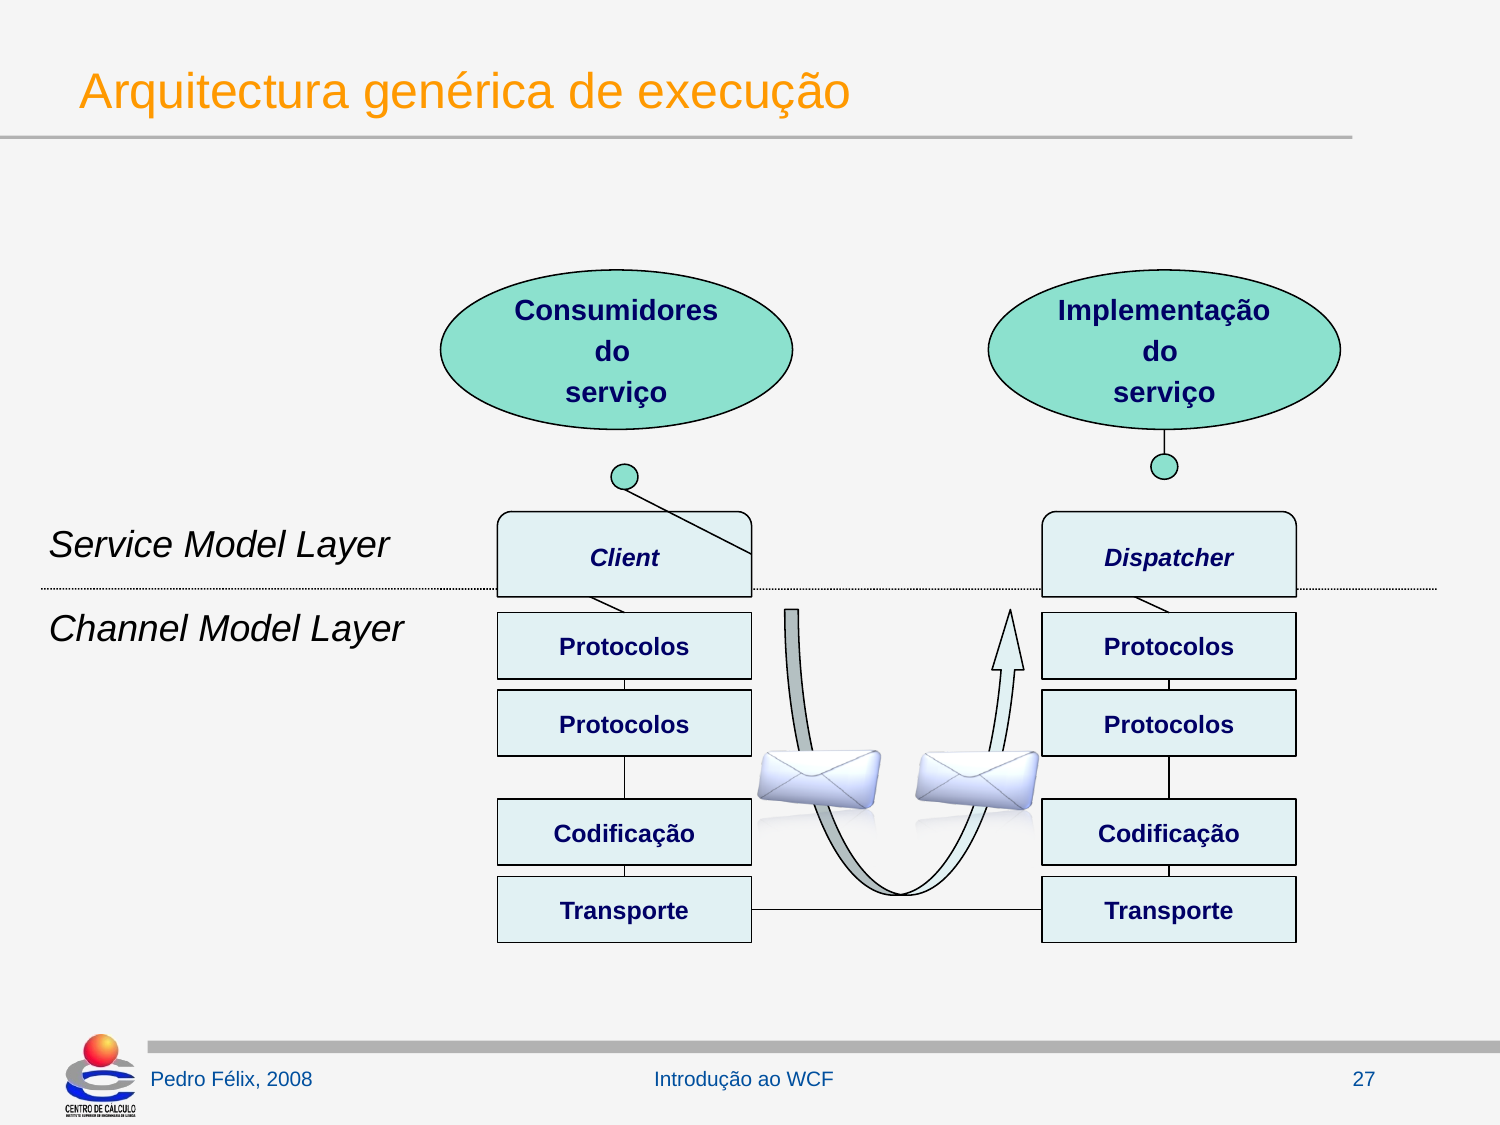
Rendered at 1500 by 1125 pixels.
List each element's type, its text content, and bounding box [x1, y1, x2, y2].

title Arquitectura genérica de execução [64, 42, 1412, 136]
footer Introdução ao WCF [371, 1058, 1117, 1103]
text_box Protocolos [497, 612, 752, 679]
picture [65, 1034, 136, 1117]
text_box Transporte [497, 876, 752, 943]
text_box Codificação [497, 798, 748, 866]
text_box Protocolos [497, 690, 752, 757]
text_box Channel Model Layer [34, 596, 419, 657]
text_box [852, 874, 949, 896]
picture [911, 736, 1041, 869]
slide_number 27 [1304, 1058, 1424, 1107]
text_box Dispatcher [1042, 511, 1297, 587]
text_box [991, 609, 1024, 735]
picture [753, 735, 883, 867]
text_box Service Model Layer [33, 513, 405, 573]
text_box Protocolos [1042, 690, 1297, 757]
text_box Client [497, 511, 752, 587]
text_box [1150, 454, 1178, 480]
text_box Protocolos [1042, 612, 1297, 679]
text_box [611, 464, 638, 490]
text_box Transporte [1042, 876, 1297, 943]
text_box Codificação [1045, 798, 1297, 866]
text_box Implementação do serviço [988, 269, 1341, 430]
text_box Consumidores do serviço [440, 269, 793, 430]
